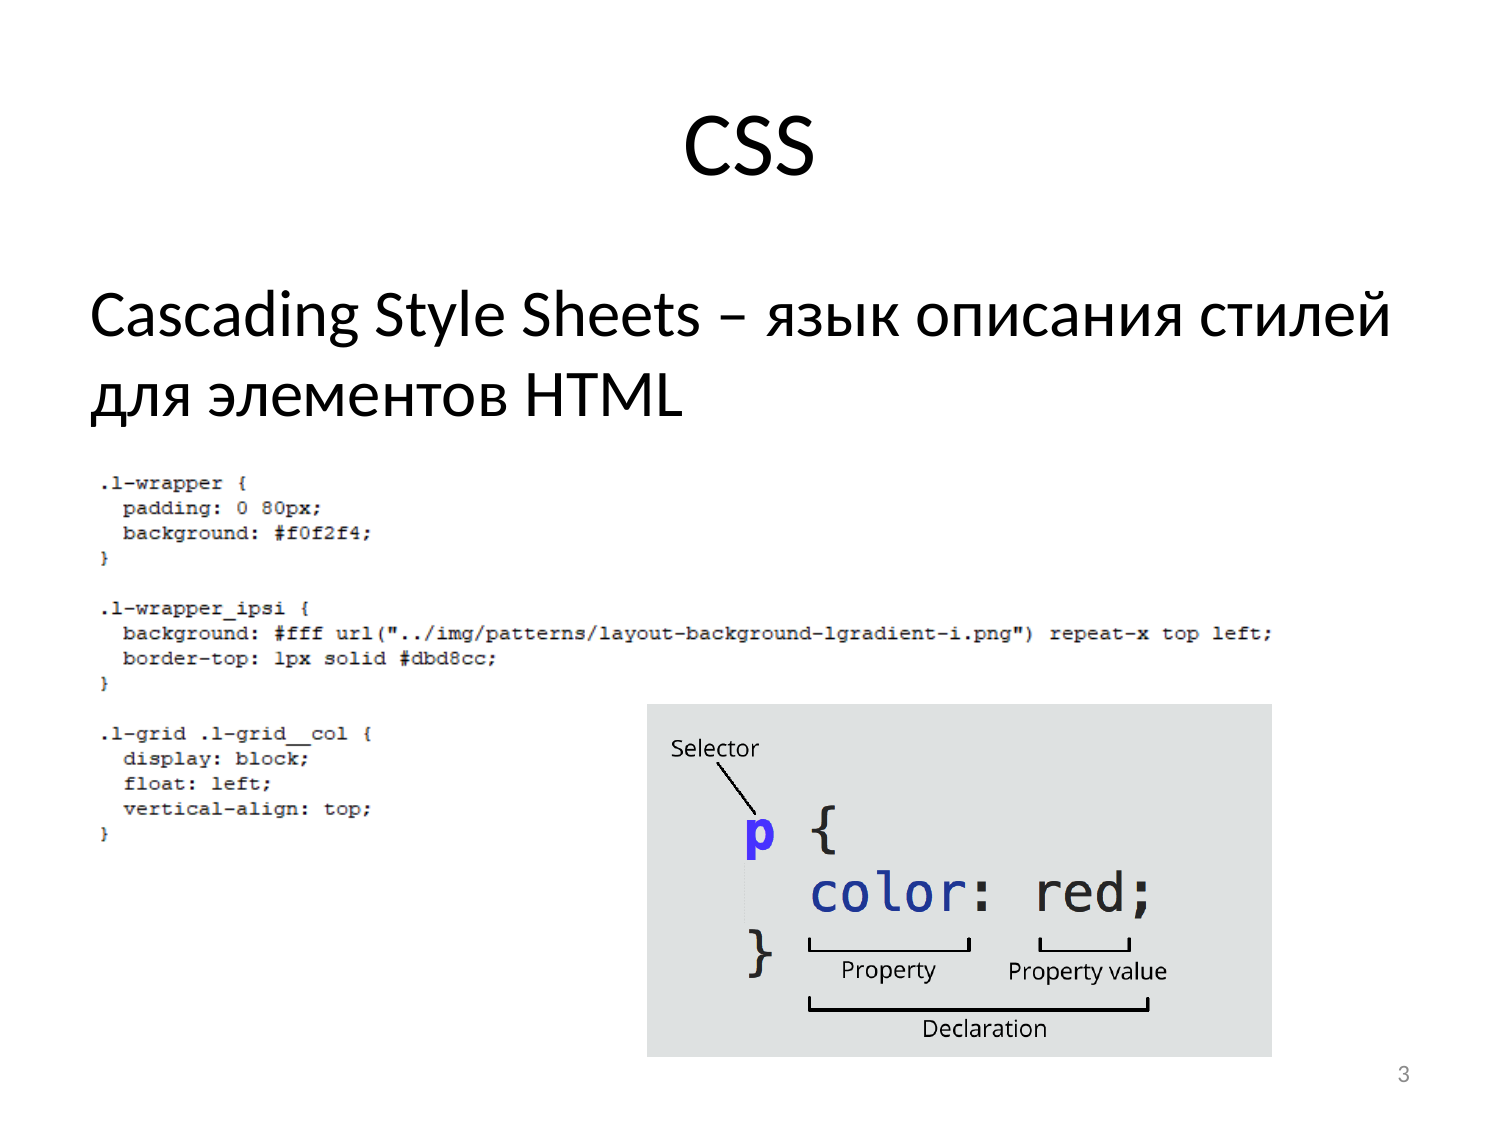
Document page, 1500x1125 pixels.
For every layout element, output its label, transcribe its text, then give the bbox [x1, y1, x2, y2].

title CSS [75, 45, 1425, 233]
slide_number 3 [1074, 1042, 1425, 1103]
list Cascading Style Sheets – язык описания стилей для элементов HTML [75, 262, 1425, 1005]
picture [96, 471, 1309, 1058]
